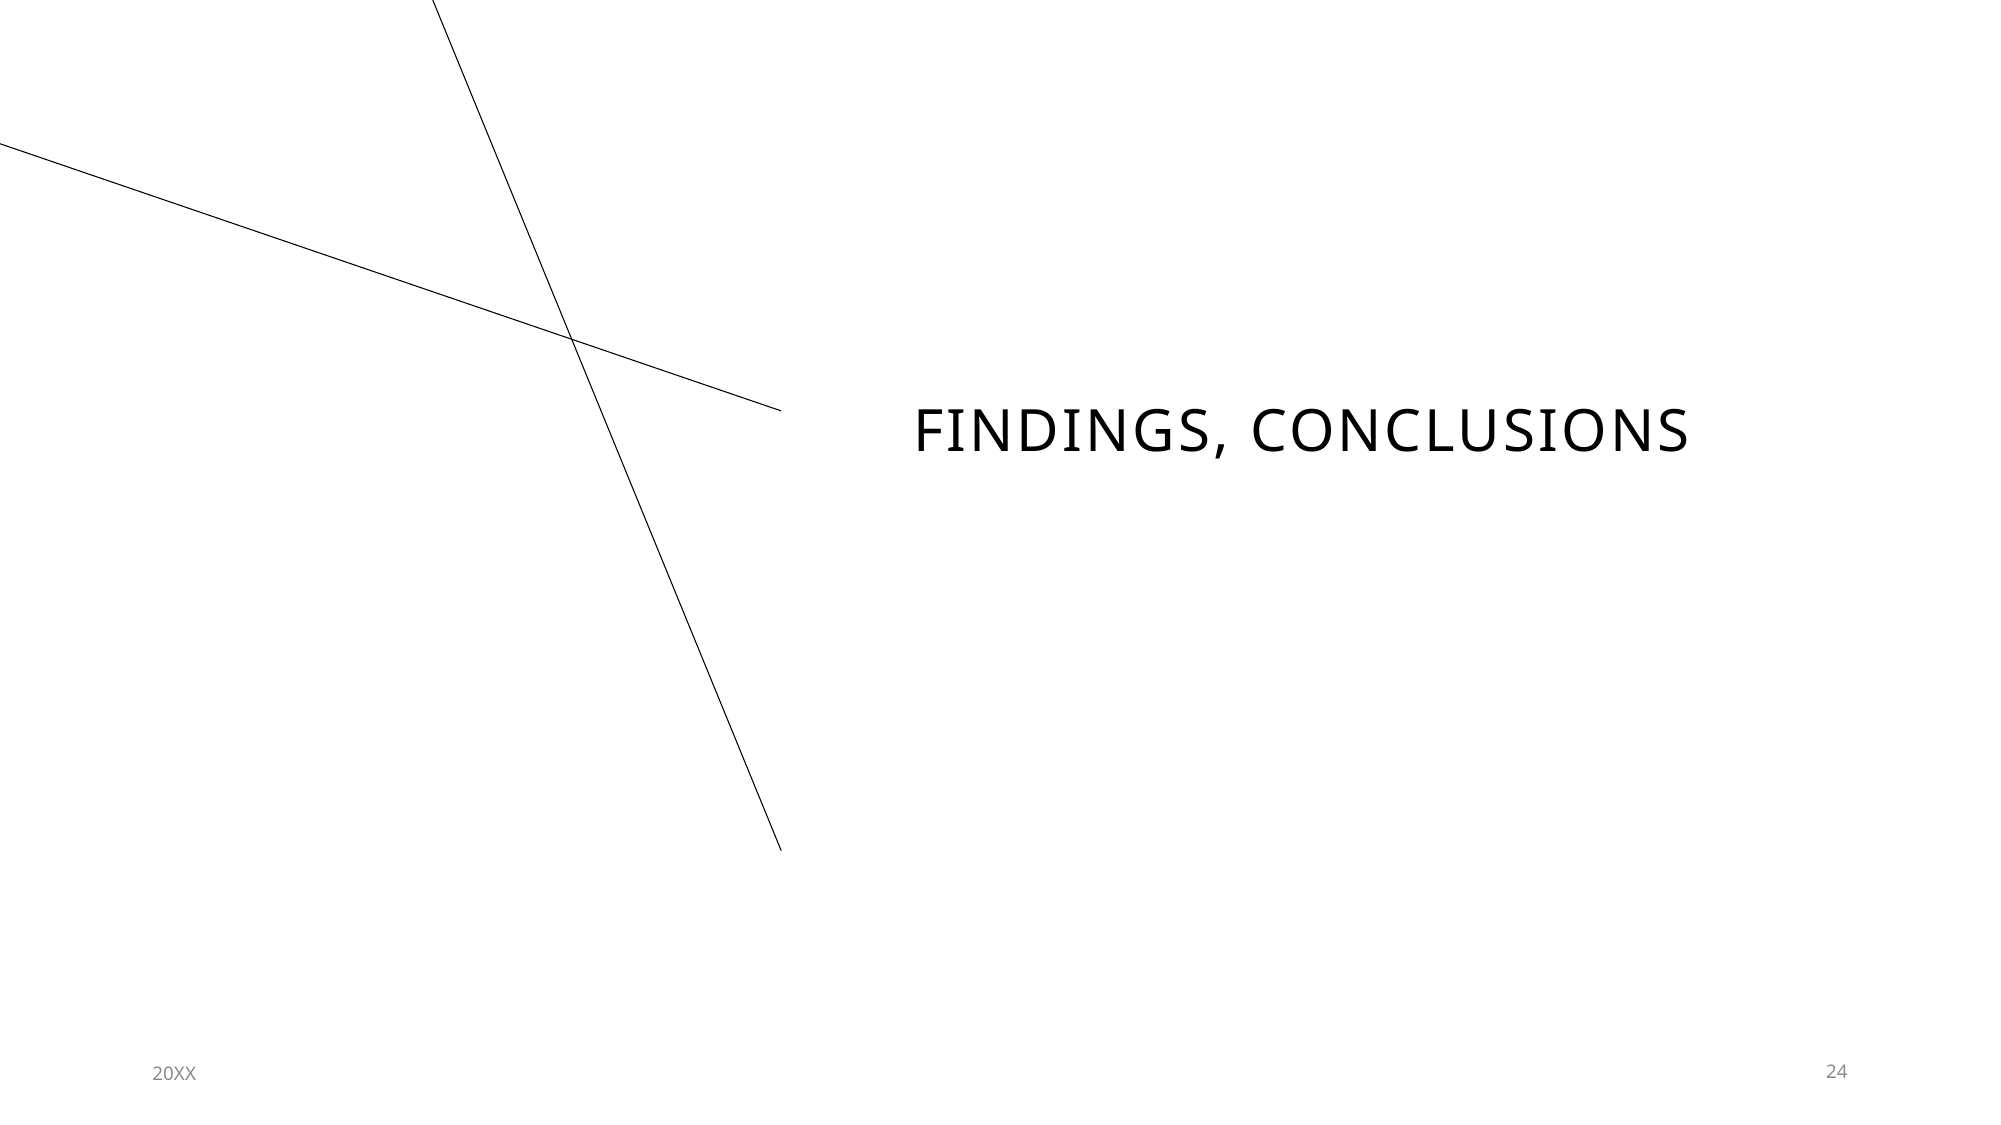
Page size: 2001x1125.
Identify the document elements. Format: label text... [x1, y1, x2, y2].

slide_number 20XX [137, 1042, 588, 1103]
slide_number 24 [1412, 1042, 1863, 1103]
title Findings, conclusions [898, 274, 1737, 472]
